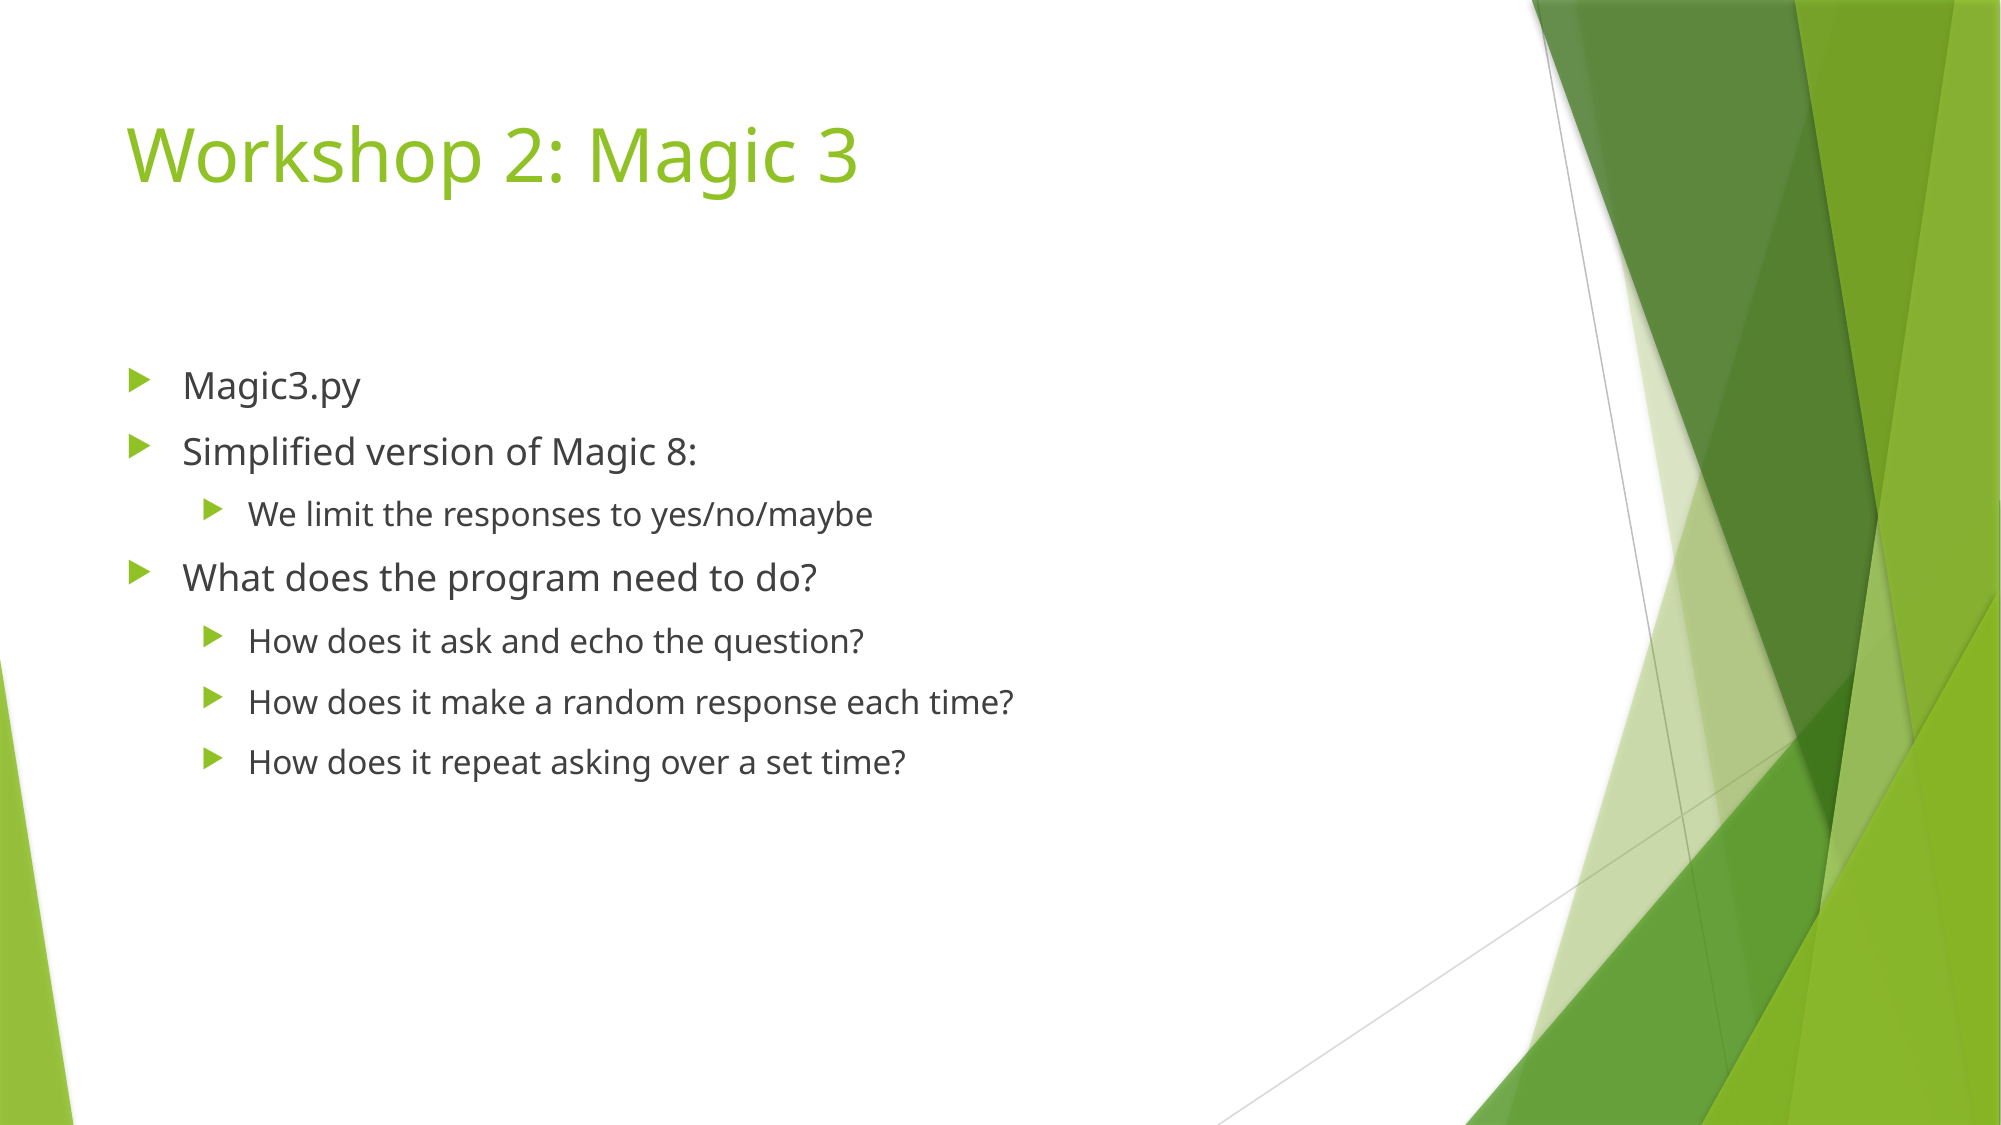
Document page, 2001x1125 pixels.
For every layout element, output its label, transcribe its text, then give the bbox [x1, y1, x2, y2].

list Magic3.py Simplified version of Magic 8: We limit the responses to yes/no/maybe What does the program need to do? How does it ask and echo the question? How does it make a random response each time? How does it repeat asking over a set time? [111, 354, 1522, 992]
title Workshop 2: Magic 3 [111, 99, 1522, 317]
